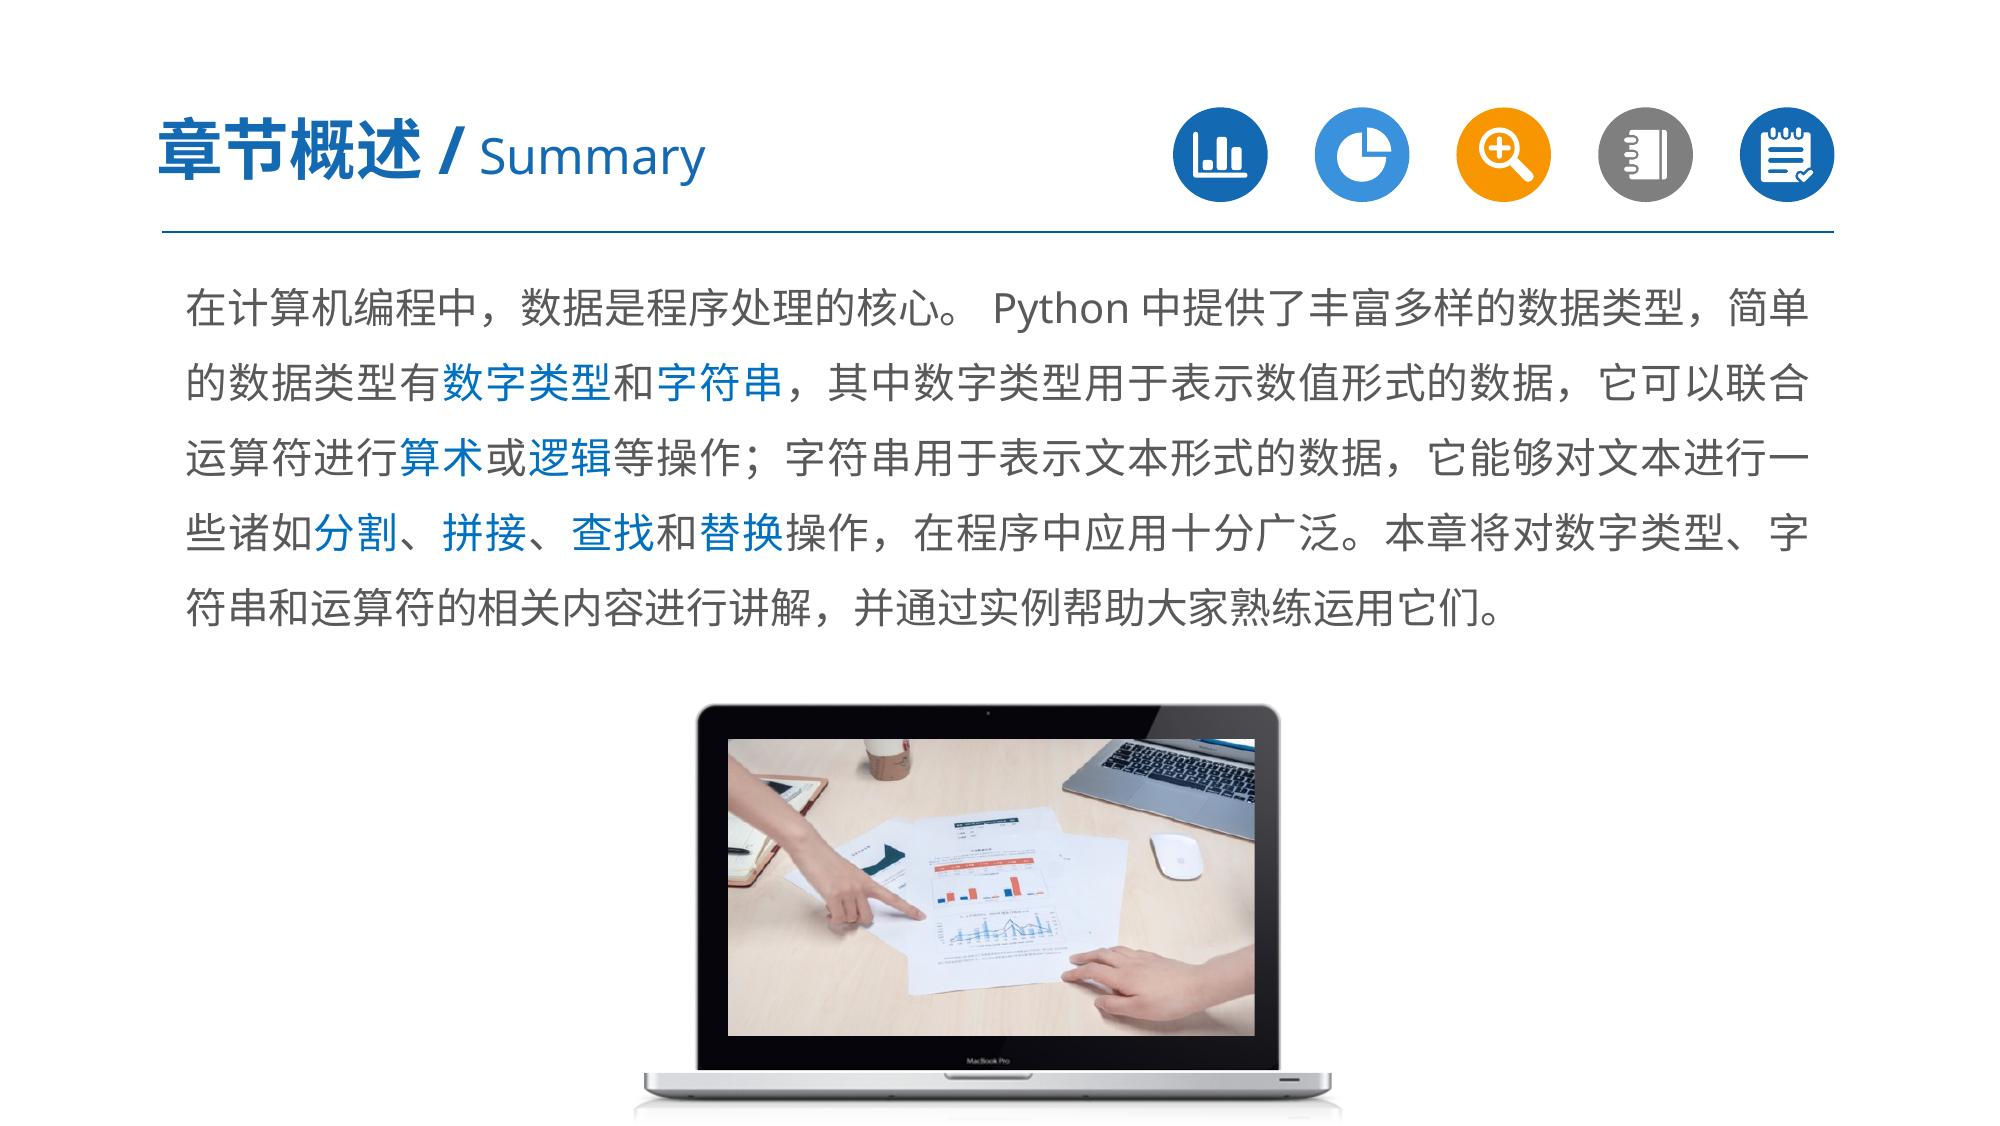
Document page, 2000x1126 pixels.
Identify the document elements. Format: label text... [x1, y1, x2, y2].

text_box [614, 677, 1362, 1126]
text_box 在计算机编程中，数据是程序处理的核心。Python中提供了丰富多样的数据类型，简单的数据类型有数字类型和字符串，其中数字类型用于表示数值形式的数据，它可以联合运算符进行算术或逻辑等操作；字符串用于表示文本形式的数据，它能够对文本进行一些诸如分割、拼接、查找和替换操作，在程序中应用十分广泛。本章将对数字类型、字符串和运算符的相关内容进行讲解，并通过实例帮助大家熟练运用它们。 [165, 246, 1831, 642]
text_box 章节概述/ Summary [110, 93, 752, 203]
